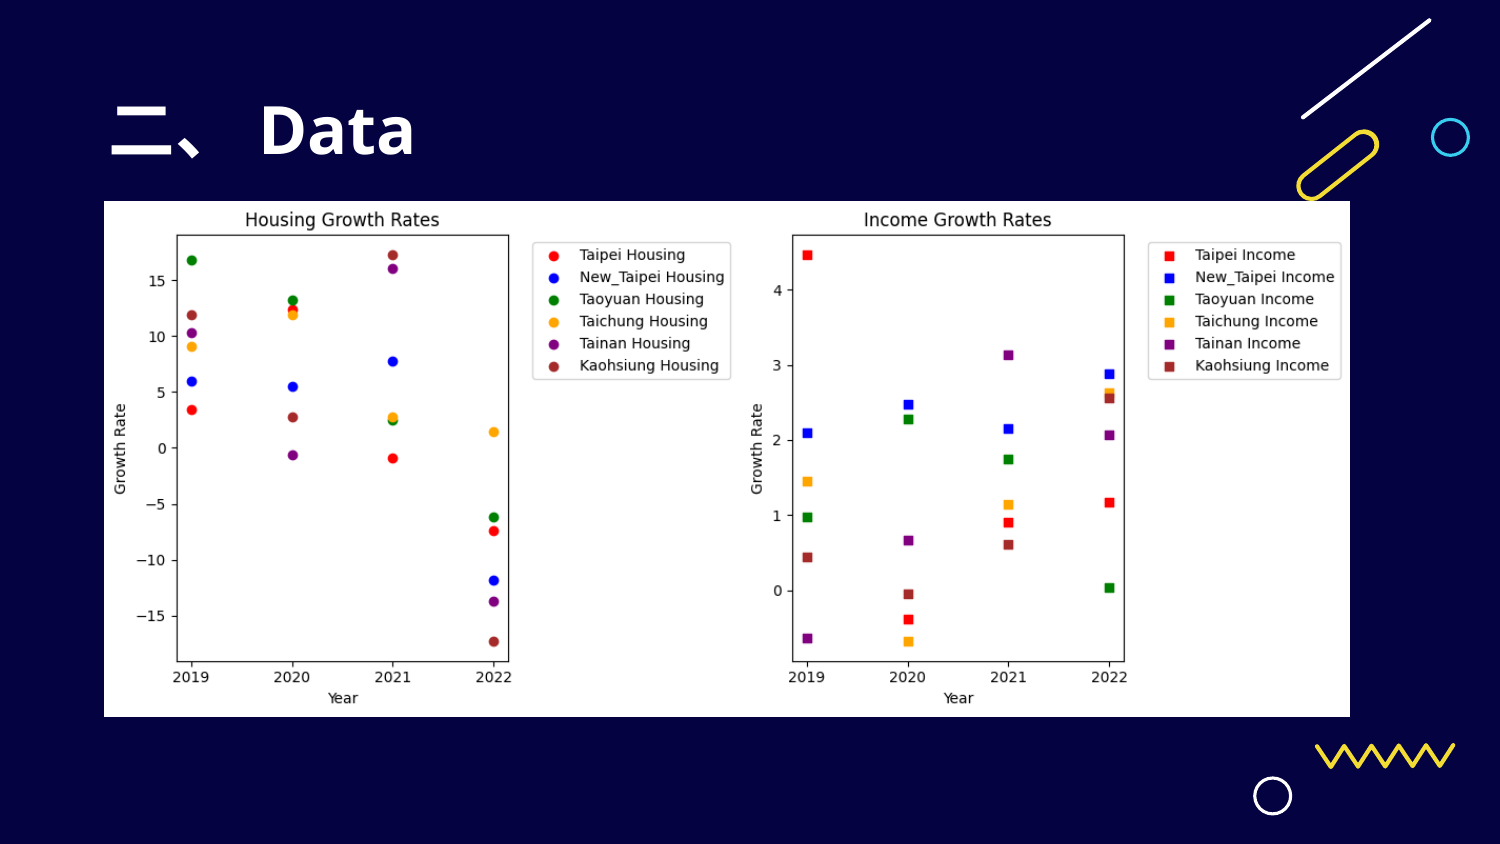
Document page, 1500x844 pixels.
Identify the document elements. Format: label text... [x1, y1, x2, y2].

title 二、Data [93, 72, 1407, 167]
picture [104, 200, 1351, 717]
text_box [1296, 129, 1380, 199]
